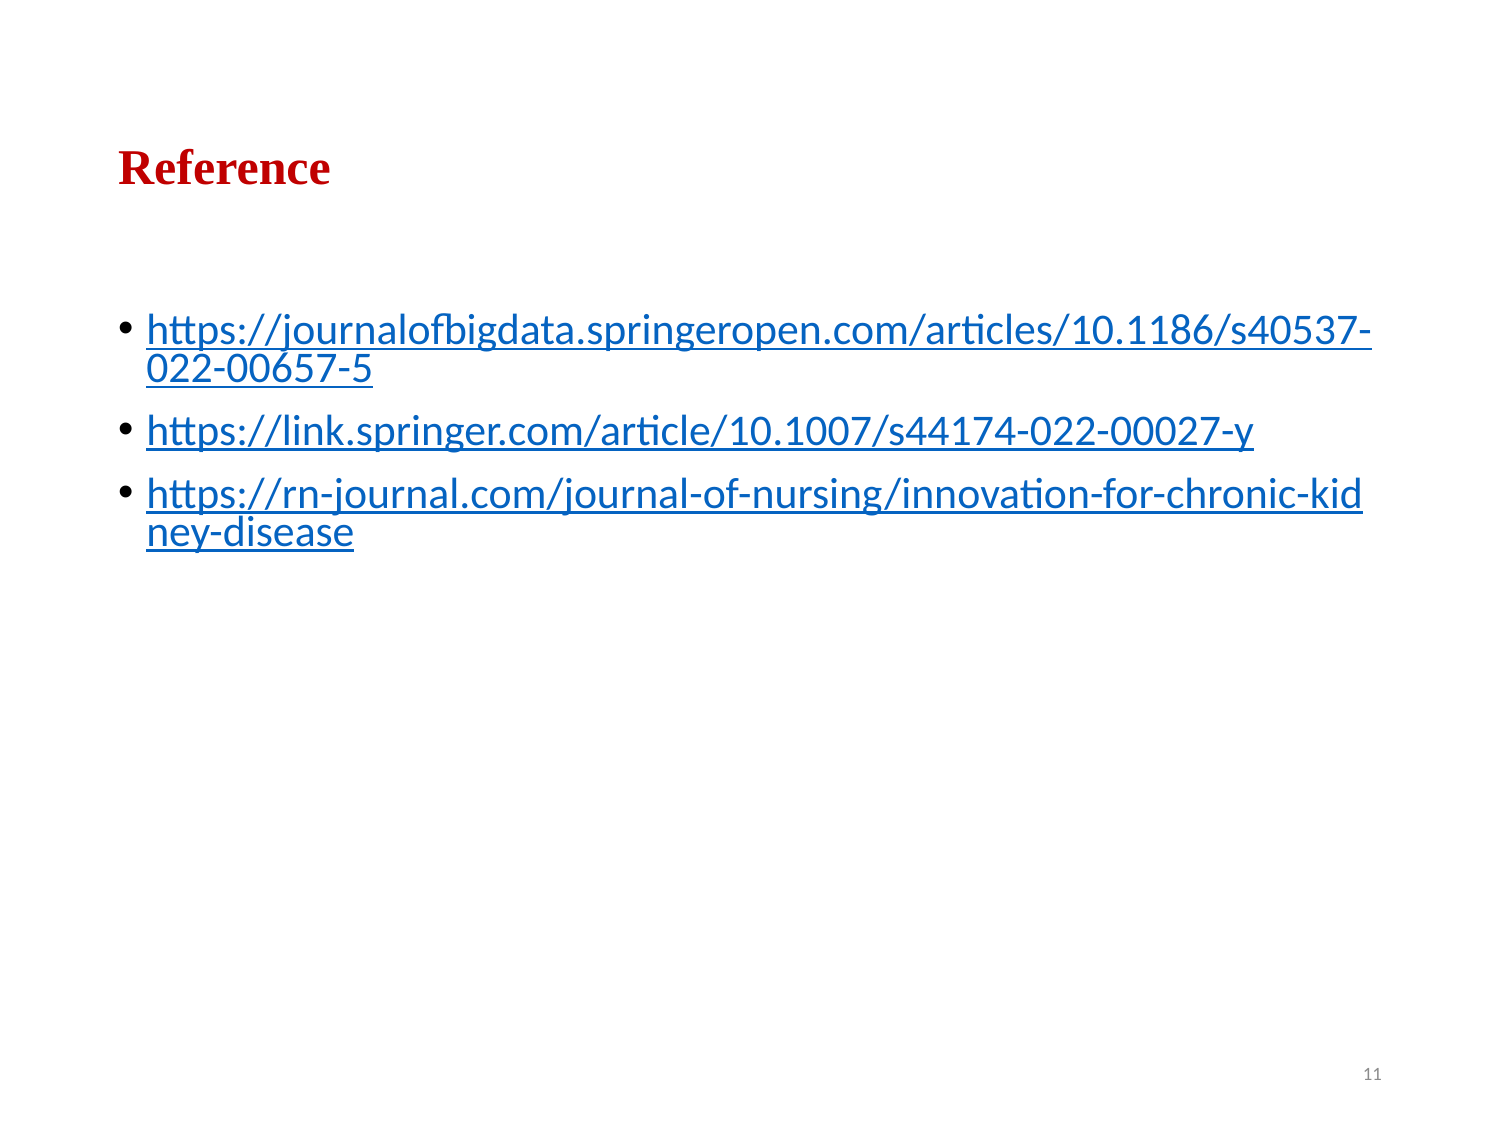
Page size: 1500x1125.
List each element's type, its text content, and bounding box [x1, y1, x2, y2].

title Reference [103, 59, 1397, 278]
list https://journalofbigdata.springeropen.com/articles/10.1186/s40537-022-00657-5 https://link.springer.com/article/10.1007/s44174-022-00027-y https://rn-journal.com/journal-of-nursing/innovation-for-chronic-kidney-disease [103, 299, 1397, 1014]
slide_number 11 [1059, 1042, 1397, 1103]
